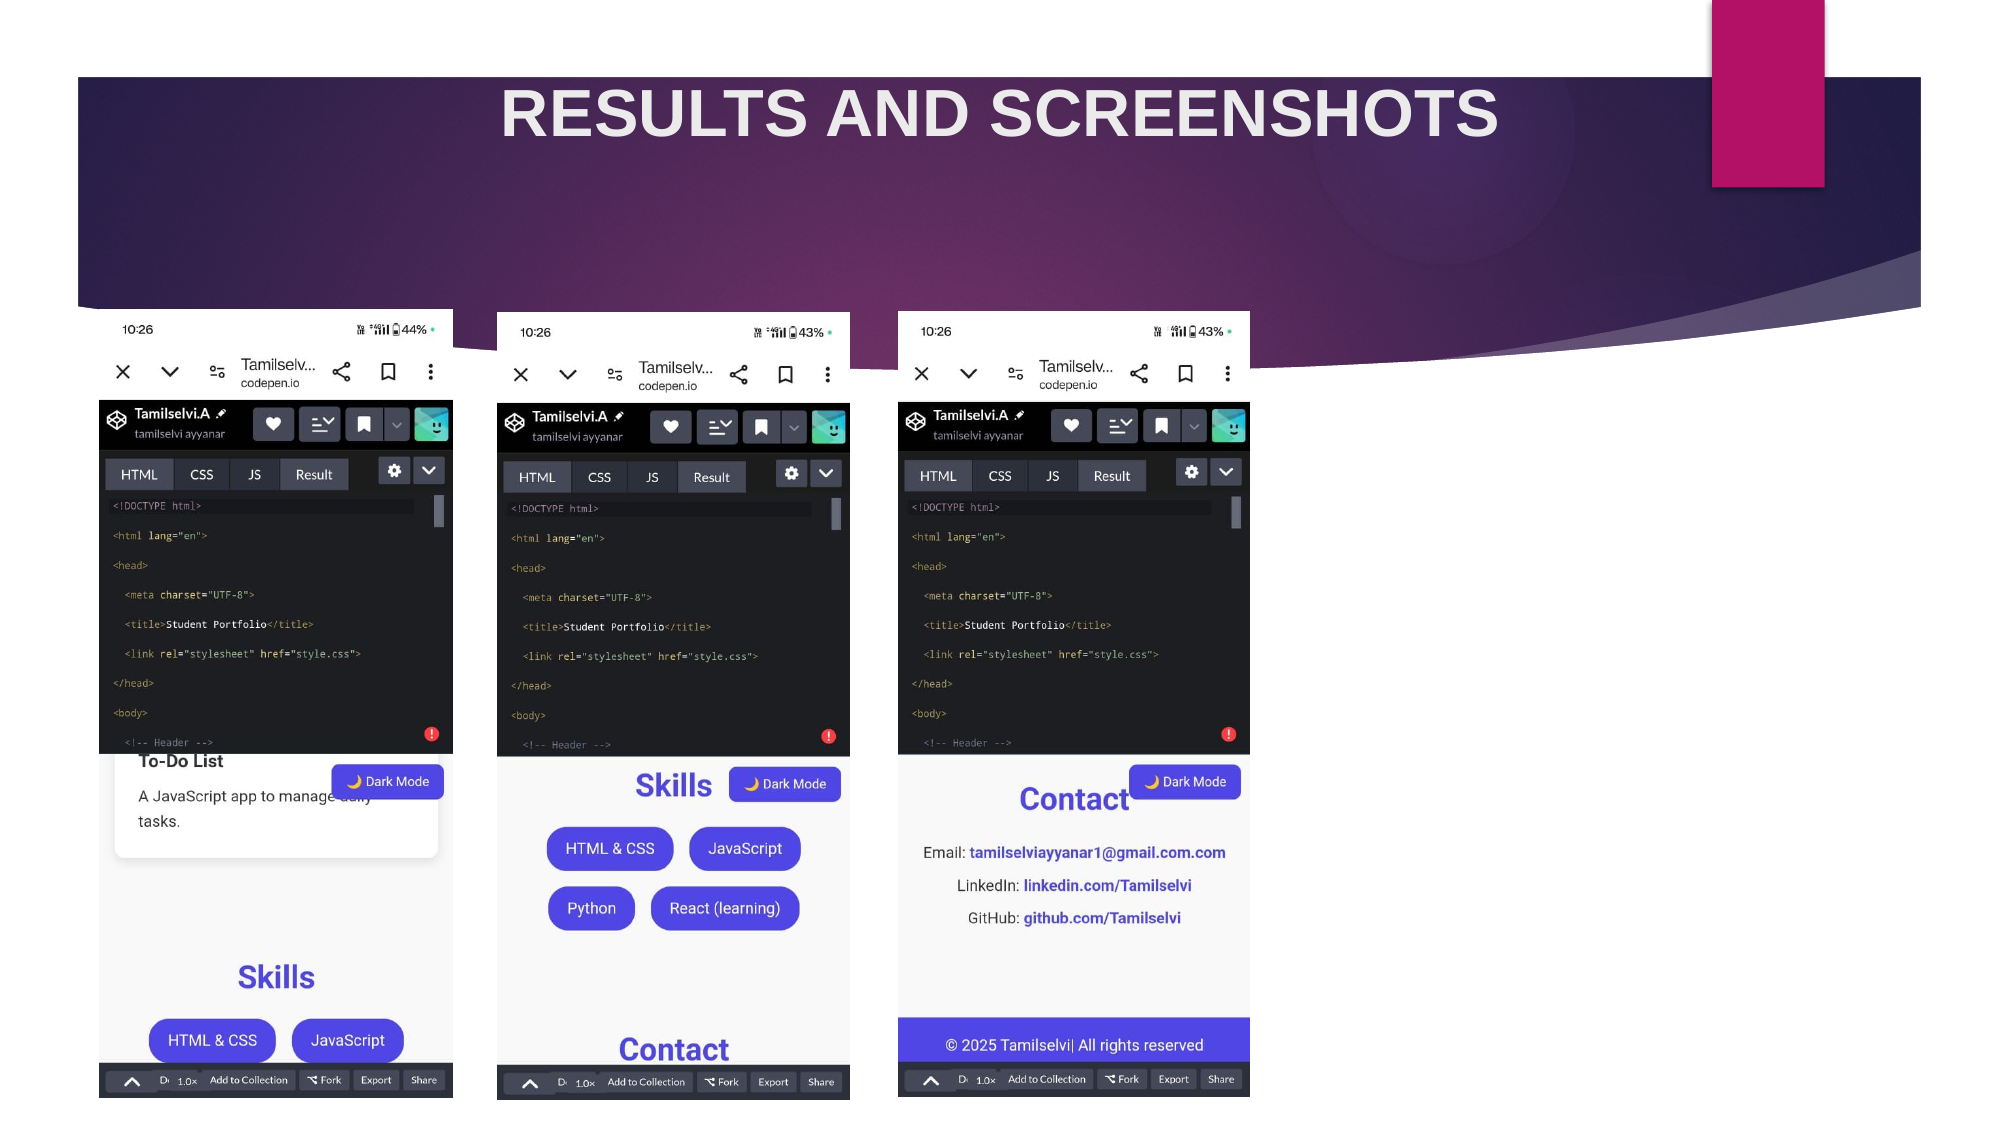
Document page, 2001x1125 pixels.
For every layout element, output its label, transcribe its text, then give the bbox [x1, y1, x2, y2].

picture [497, 312, 851, 1101]
picture [898, 310, 1251, 1097]
title RESULTS AND SCREENSHOTS [304, 12, 1696, 204]
picture [99, 309, 453, 1098]
